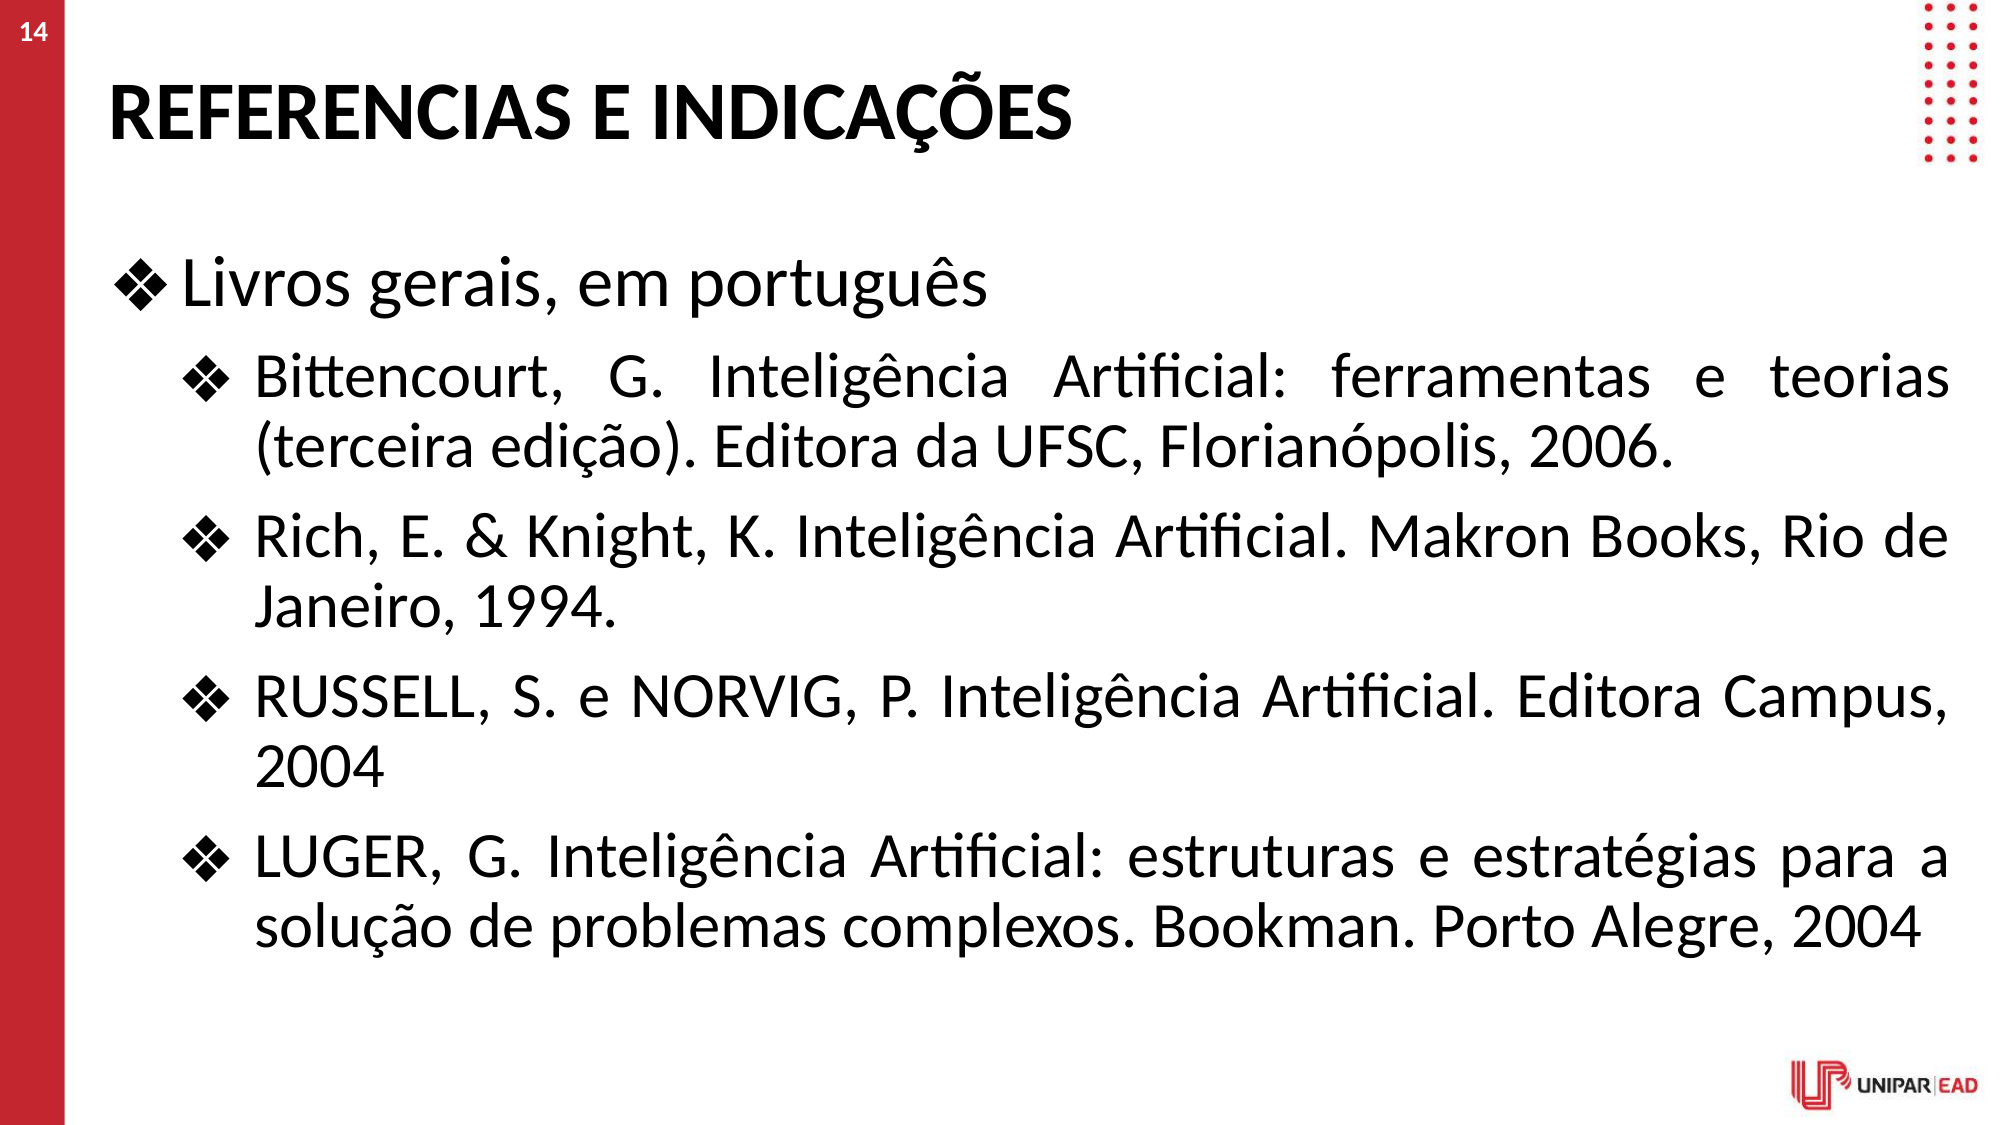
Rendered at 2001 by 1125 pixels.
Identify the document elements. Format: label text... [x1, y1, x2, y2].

title REFERENCIAS E INDICAÇÕES [93, 59, 1917, 189]
list Livros gerais, em português Bittencourt, G. Inteligência Artificial: ferramentas e teorias (terceira edição). Editora da UFSC, Florianópolis, 2006. Rich, E. & Knight, K. Inteligência Artificial. Makron Books, Rio de Janeiro, 1994. RUSSELL, S. e NORVIG, P. Inteligência Artificial. Editora Campus, 2004 LUGER, G. Inteligência Artificial: estruturas e estratégias para a solução de problemas complexos. Bookman. Porto Alegre, 2004 [93, 235, 1967, 1044]
slide_number ‹#› [0, 0, 73, 60]
picture [0, 0, 2001, 1125]
